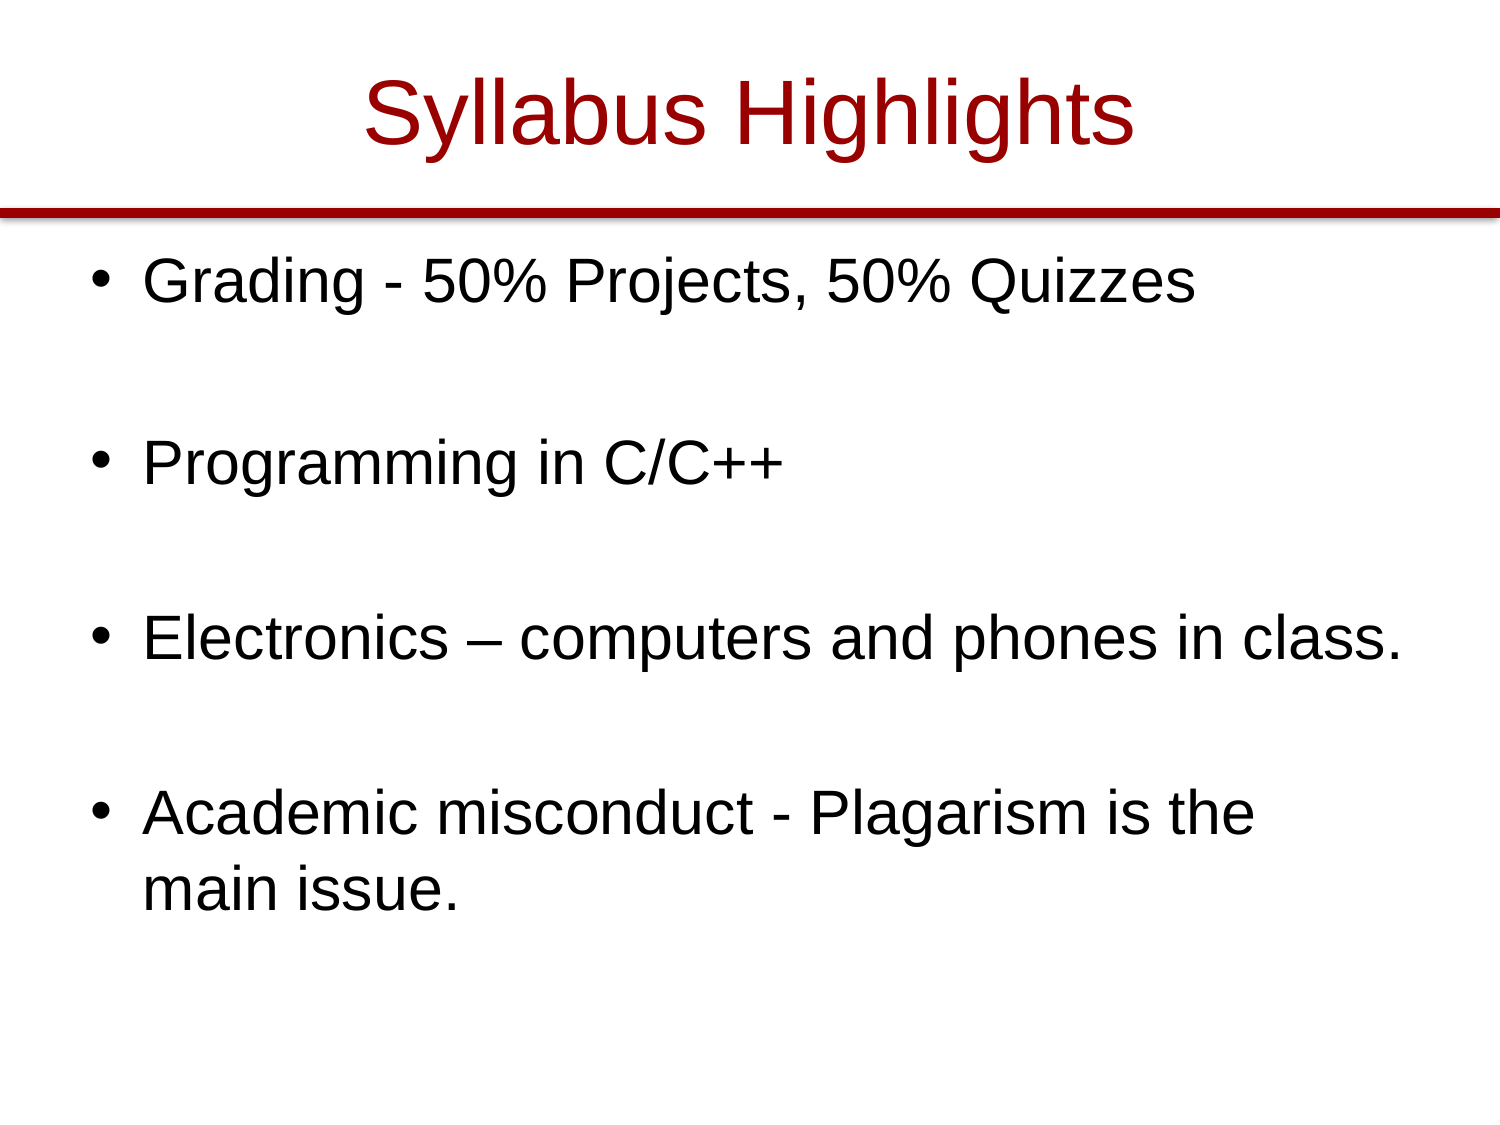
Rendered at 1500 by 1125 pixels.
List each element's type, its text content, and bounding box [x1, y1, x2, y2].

title Syllabus Highlights [75, 13, 1425, 202]
list Grading - 50% Projects, 50% Quizzes Programming in C/C++ Electronics – computers and phones in class. Academic misconduct - Plagarism is the main issue. [75, 232, 1425, 1005]
